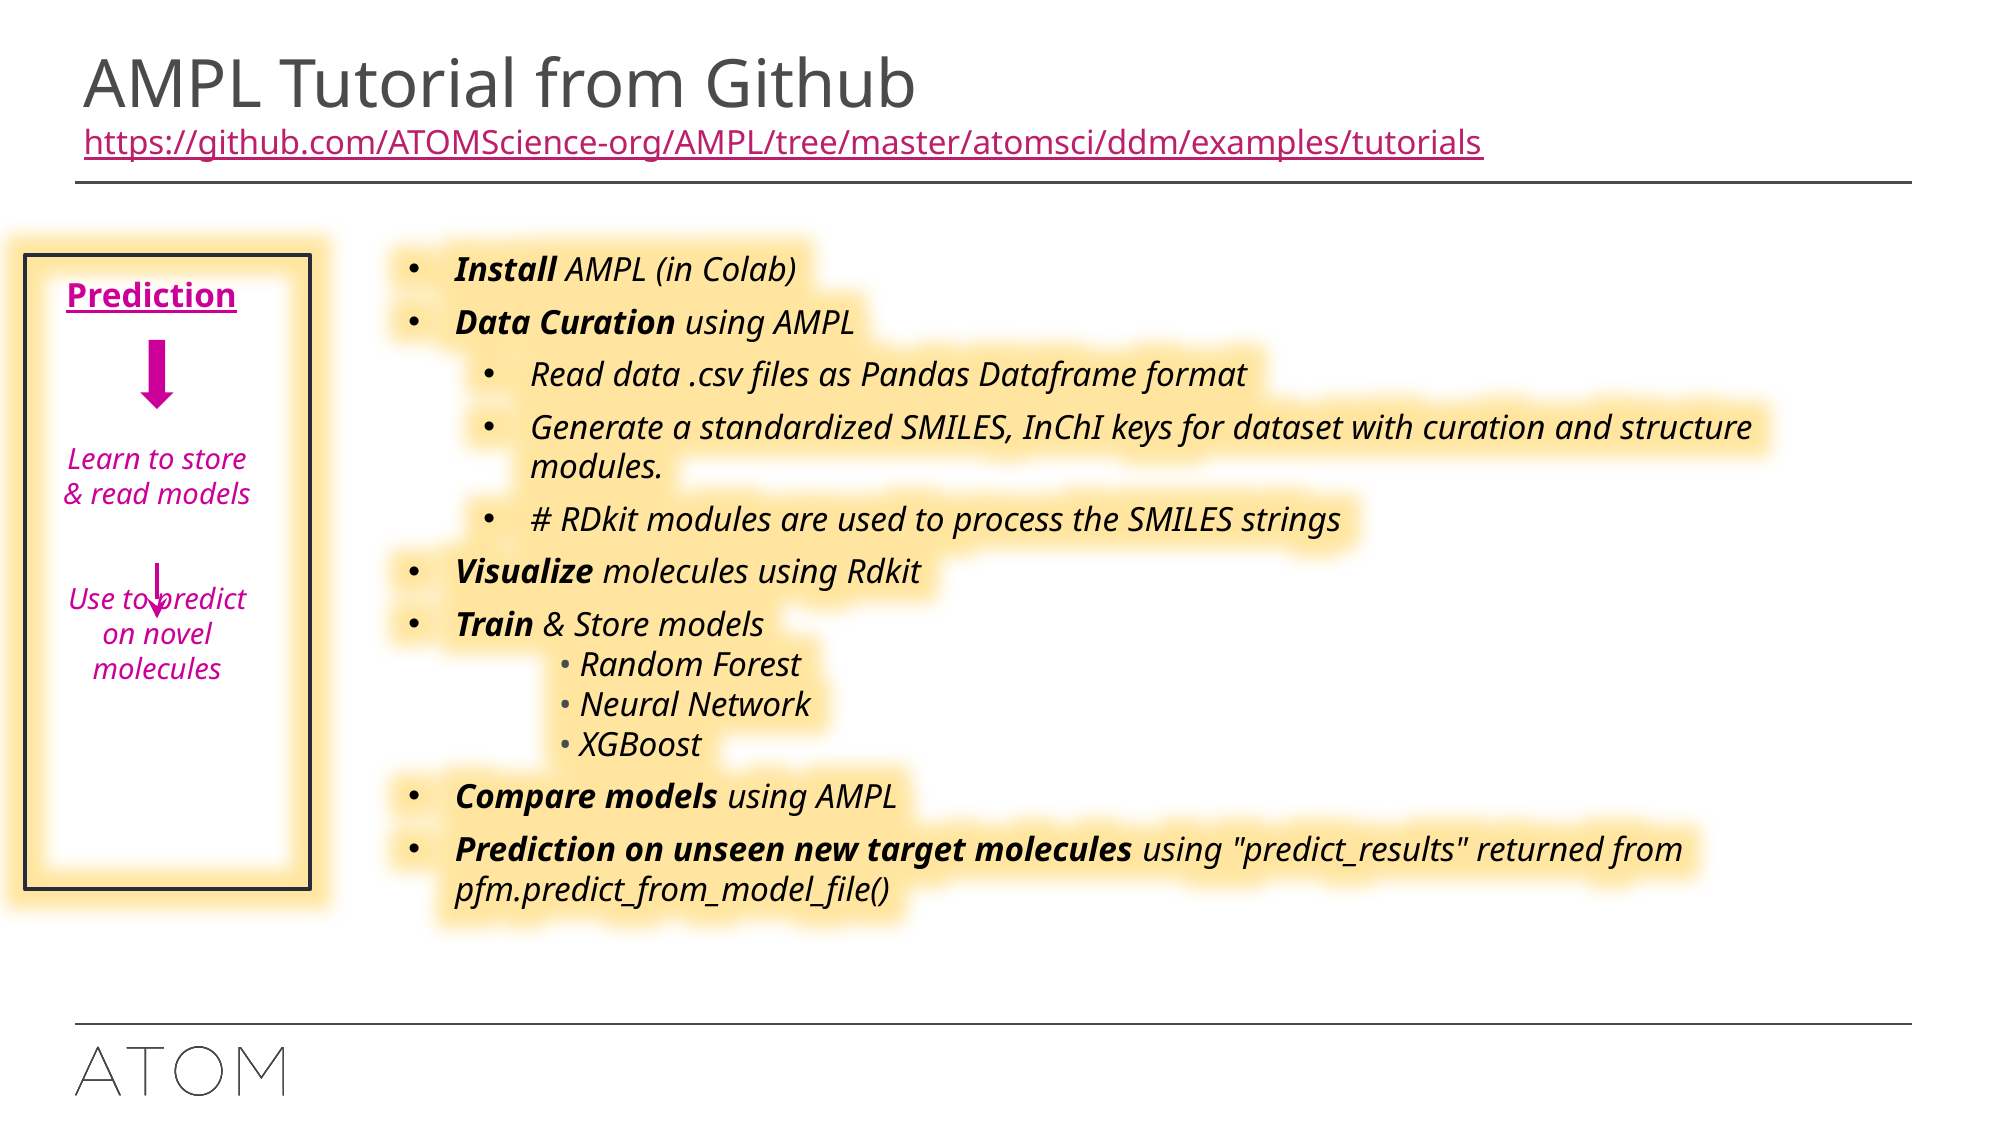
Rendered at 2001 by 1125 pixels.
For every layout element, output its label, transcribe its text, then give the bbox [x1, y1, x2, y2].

text_box [23, 253, 312, 891]
title AMPL Tutorial from Github https://github.com/ATOMScience-org/AMPL/tree/master/atomsci/ddm/examples/tutorials [72, 88, 1798, 180]
picture [75, 1046, 284, 1096]
text_box Install AMPL (in Colab) Data Curation using AMPL Read data .csv files as Pandas Dataframe format Generate a standardized SMILES, InChI keys for dataset with curation and structure modules. # RDkit modules are used to process the SMILES strings Visualize molecules using Rdkit Train & Store models • Random Forest • Neural Network • XGBoost Compare models using AMPL Prediction on unseen new target molecules using "predict_results" returned from pfm.predict_from_model_file() [393, 188, 1860, 955]
